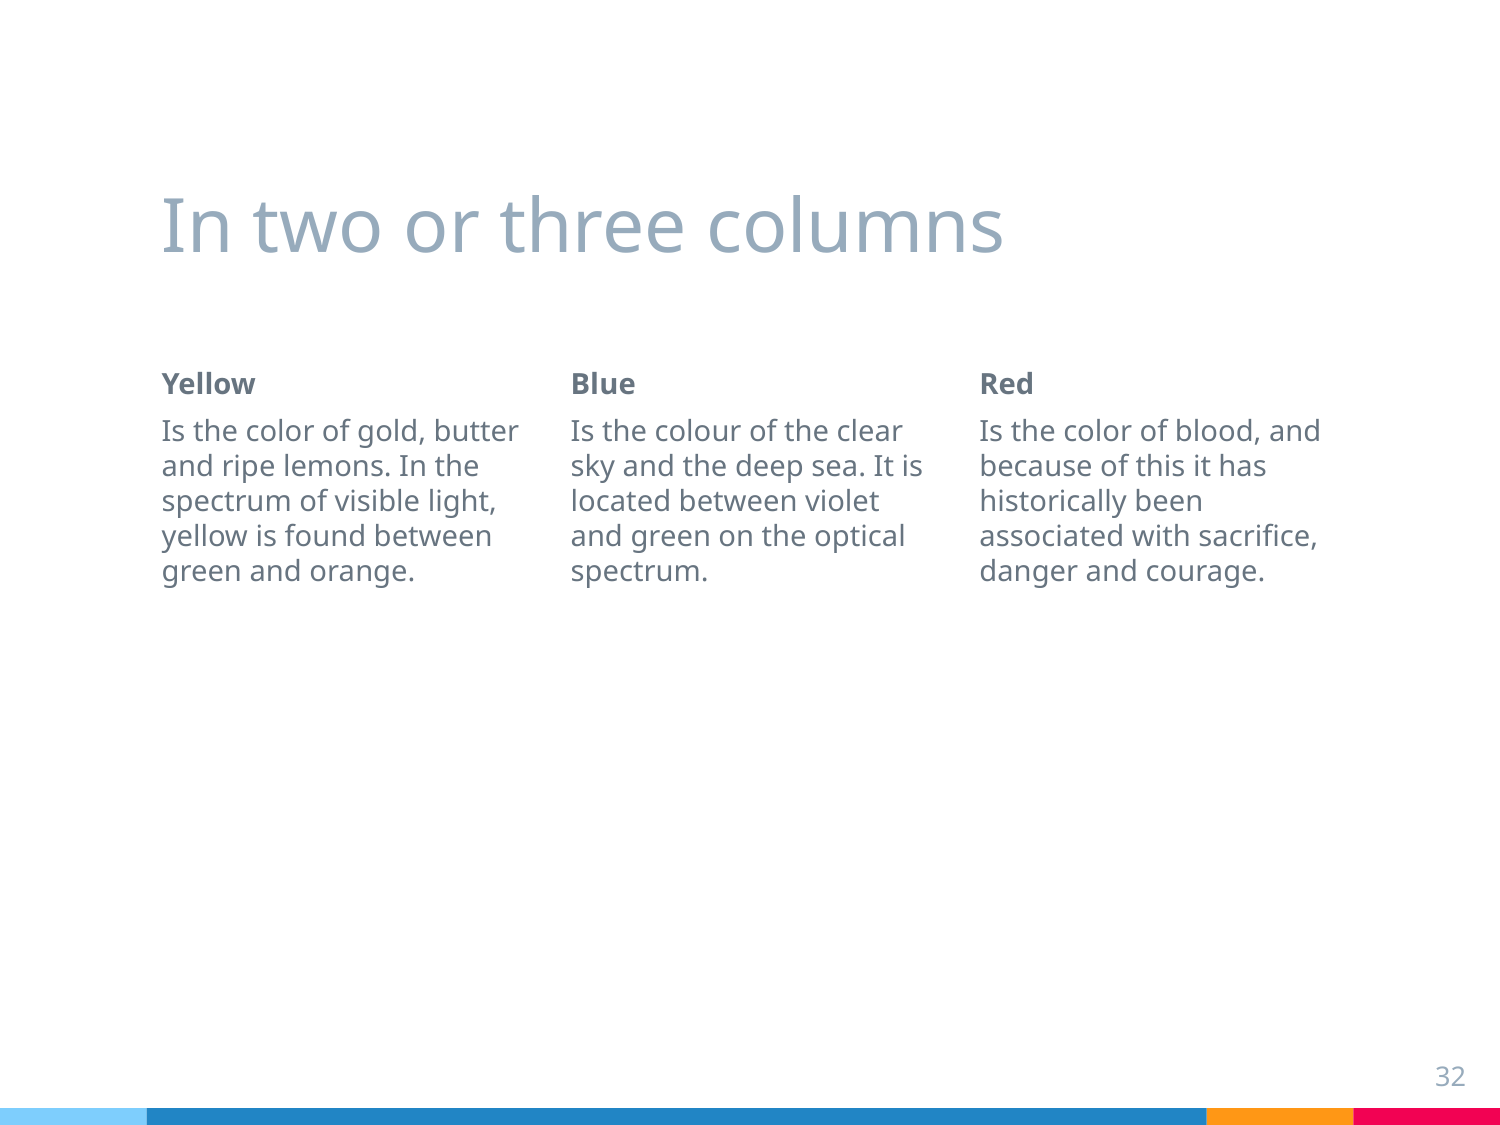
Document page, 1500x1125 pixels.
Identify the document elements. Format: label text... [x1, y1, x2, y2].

list Blue Is the colour of the clear sky and the deep sea. It is located between violet and green on the optical spectrum. [555, 350, 945, 654]
list Red Is the color of blood, and because of this it has historically been associated with sacrifice, danger and courage. [964, 350, 1354, 654]
title In two or three columns [146, 95, 1207, 283]
list Yellow Is the color of gold, butter and ripe lemons. In the spectrum of visible light, yellow is found between green and orange. [146, 350, 536, 654]
slide_number 32 [1391, 1043, 1482, 1113]
